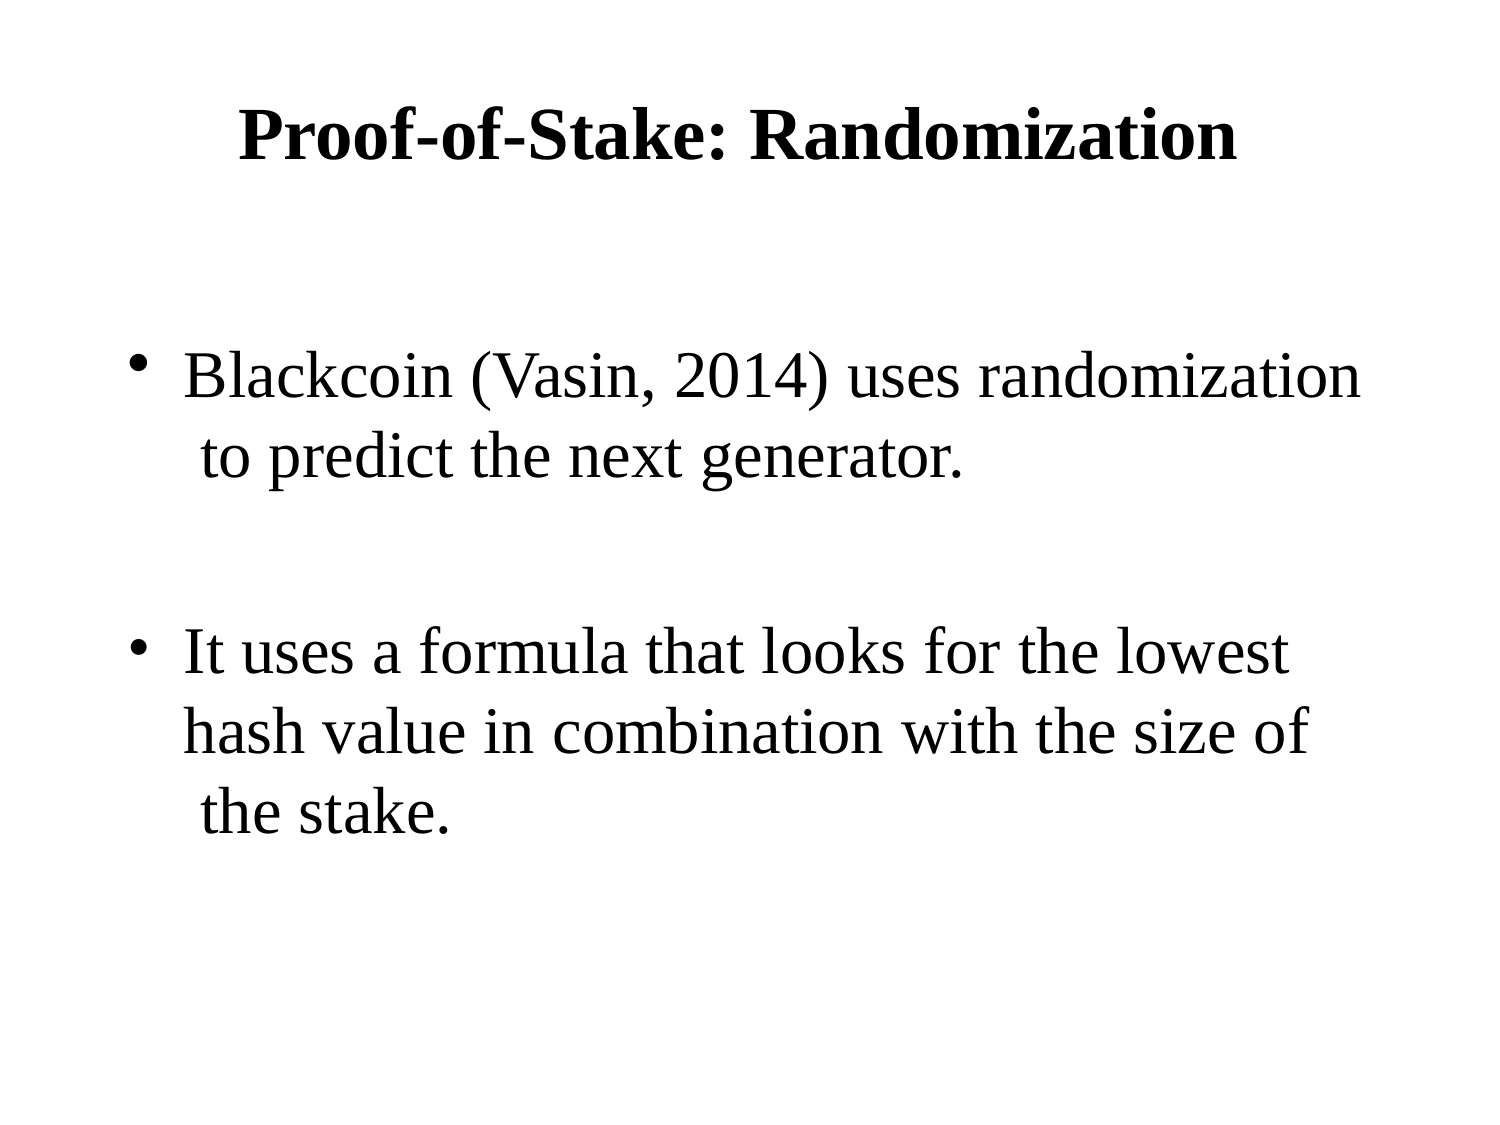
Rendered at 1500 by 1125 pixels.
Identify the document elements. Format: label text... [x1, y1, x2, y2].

title Proof-of-Stake: Randomization [121, 33, 1354, 224]
text_box Blackcoin (Vasin, 2014) uses randomization to predict the next generator. It uses a formula that looks for the lowest hash value in combination with the size of the stake. [125, 328, 1372, 848]
